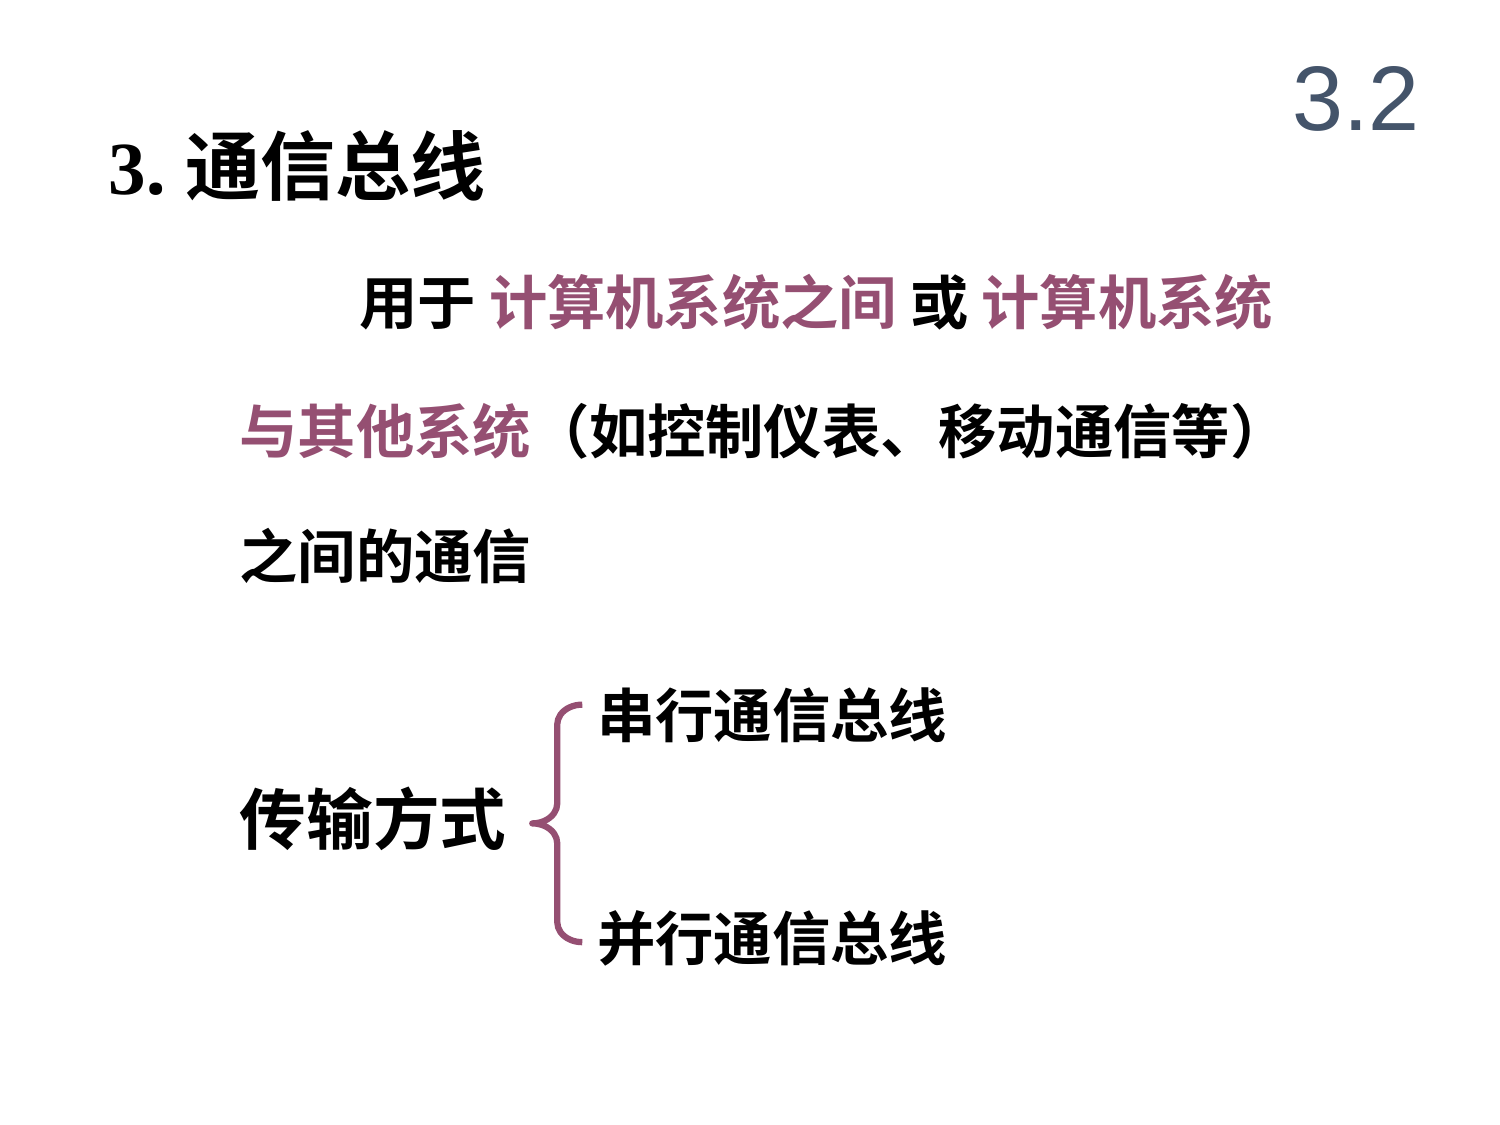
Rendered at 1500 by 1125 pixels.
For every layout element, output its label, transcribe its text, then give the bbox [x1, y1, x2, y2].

text_box 3.通信总线 [93, 112, 613, 218]
text_box 串行通信总线 [582, 671, 962, 757]
text_box 并行通信总线 [582, 894, 962, 980]
text_box 传输方式 [225, 770, 522, 866]
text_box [224, 259, 1500, 598]
text_box [532, 704, 583, 943]
text_box 3.2 [1262, 24, 1450, 163]
